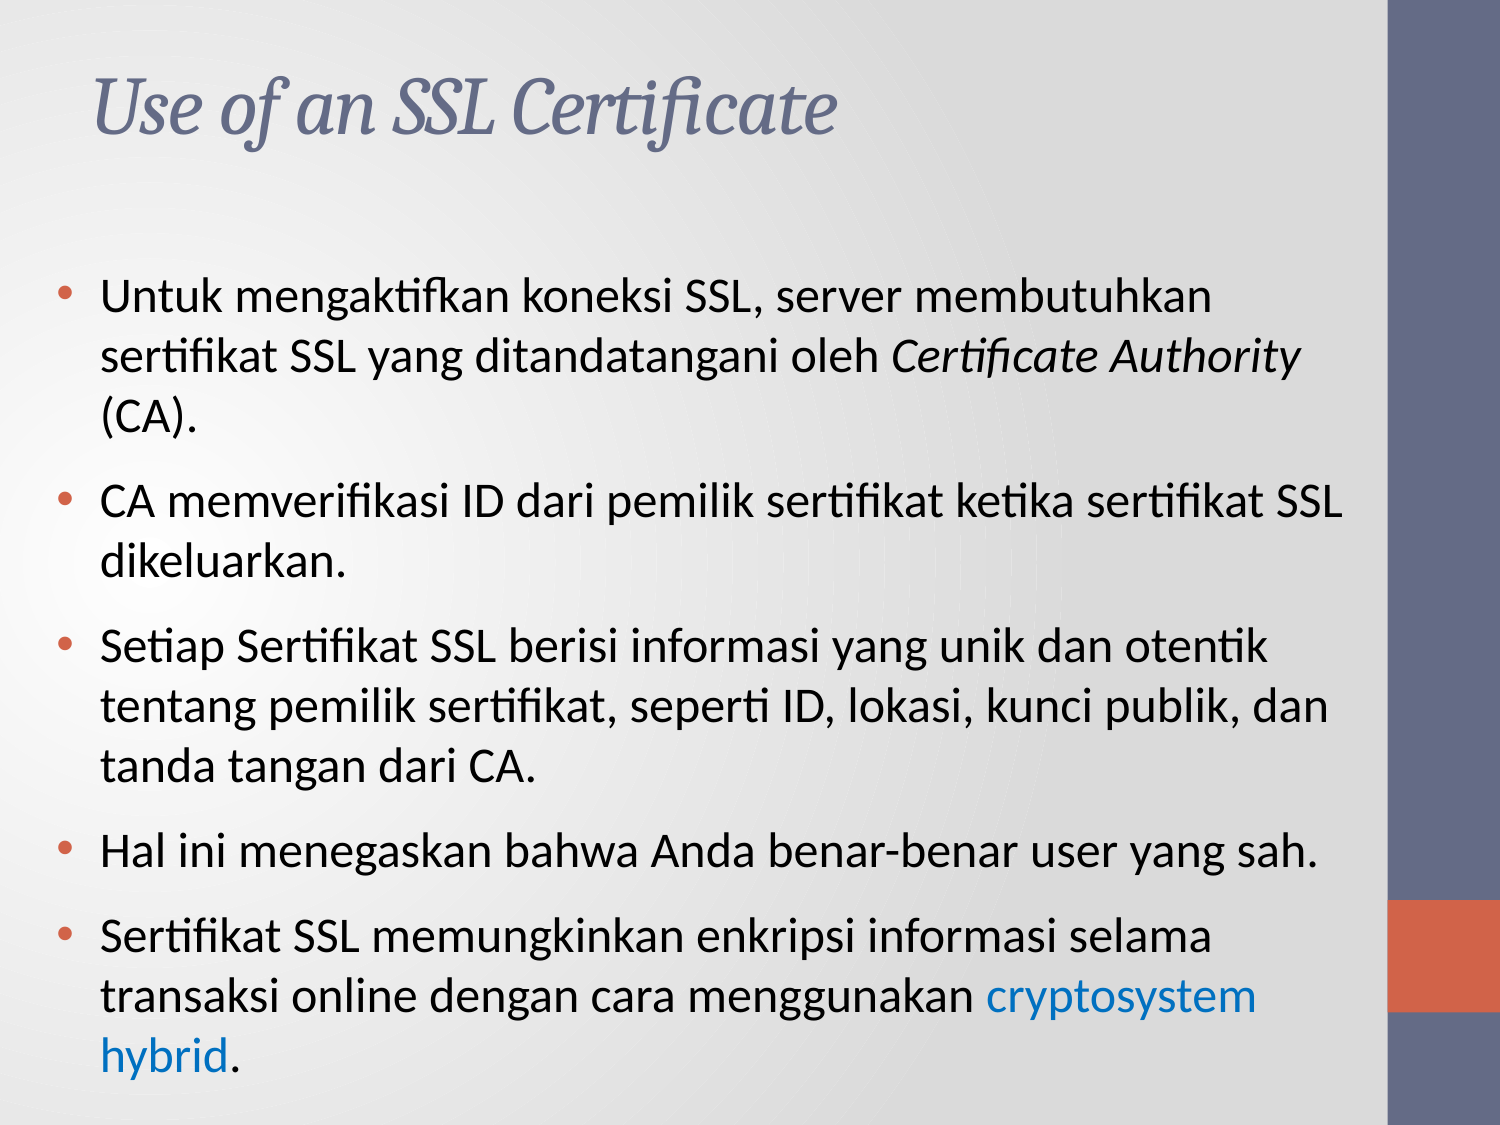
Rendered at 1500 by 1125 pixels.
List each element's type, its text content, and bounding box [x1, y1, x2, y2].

title Use of an SSL Certificate [75, 7, 1325, 195]
list Untuk mengaktifkan koneksi SSL, server membutuhkan sertifikat SSL yang ditandatangani oleh Certificate Authority (CA). CA memverifikasi ID dari pemilik sertifikat ketika sertifikat SSL dikeluarkan. Setiap Sertifikat SSL berisi informasi yang unik dan otentik tentang pemilik sertifikat, seperti ID, lokasi, kunci publik, dan tanda tangan dari CA. Hal ini menegaskan bahwa Anda benar-benar user yang sah. Sertifikat SSL memungkinkan enkripsi informasi selama transaksi online dengan cara menggunakan cryptosystem hybrid. [41, 255, 1392, 1106]
